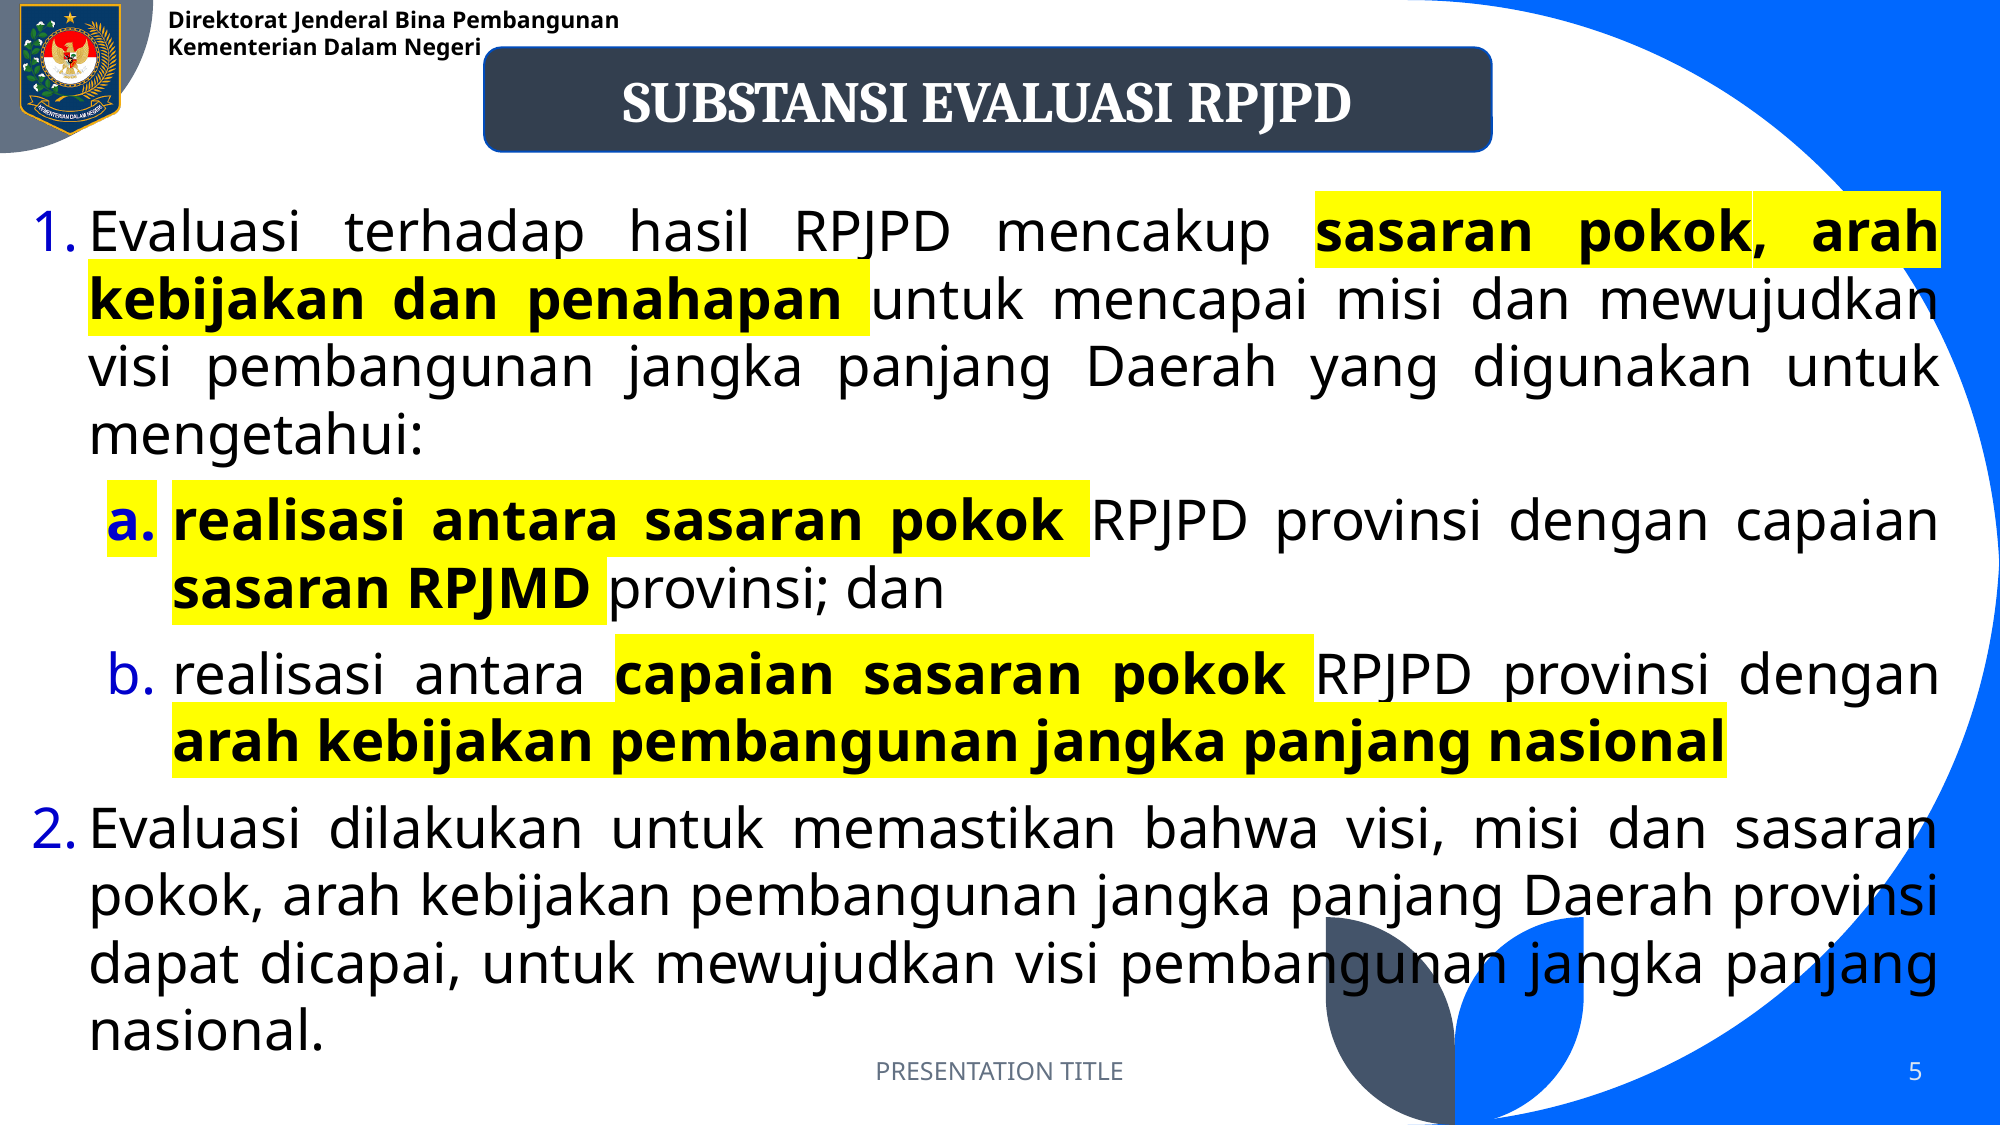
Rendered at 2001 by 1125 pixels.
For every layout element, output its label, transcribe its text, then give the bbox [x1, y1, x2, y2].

picture [0, 0, 140, 140]
text_box Evaluasi terhadap hasil RPJPD mencakup sasaran pokok, arah kebijakan dan penahapan untuk mencapai misi dan mewujudkan visi pembangunan jangka panjang Daerah yang digunakan untuk mengetahui: realisasi antara sasaran pokok RPJPD provinsi dengan capaian sasaran RPJMD provinsi; dan realisasi antara capaian sasaran pokok RPJPD provinsi dengan arah kebijakan pembangunan jangka panjang nasional Evaluasi dilakukan untuk memastikan bahwa visi, misi dan sasaran pokok, arah kebijakan pembangunan jangka panjang Daerah provinsi dapat dicapai, untuk mewujudkan visi pembangunan jangka panjang nasional. [16, 187, 1956, 1125]
text_box SUBSTANSI EVALUASI RPJPD [483, 46, 1493, 153]
